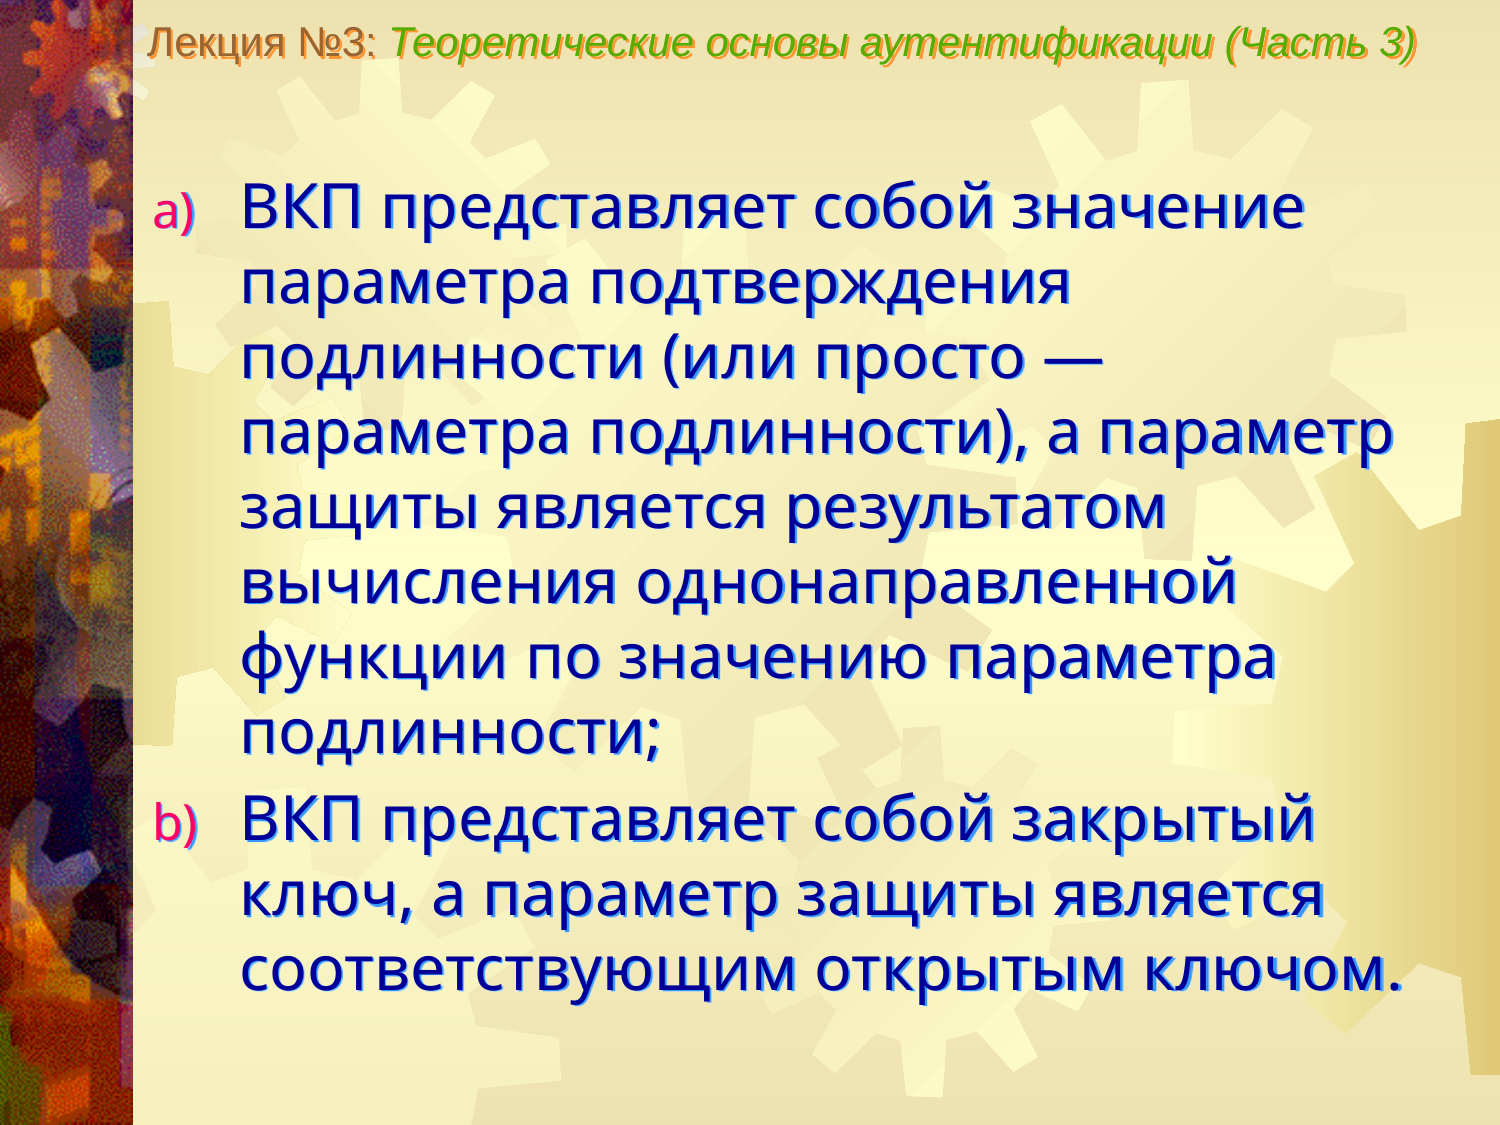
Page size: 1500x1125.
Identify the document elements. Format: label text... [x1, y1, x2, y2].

text_box Лекция №3: Теоретические основы аутентификации (Часть 3) [123, 20, 1500, 66]
picture [0, 0, 133, 1125]
text_box ВКП представляет собой значение параметра подтверждения подлинности (или просто — параметра подлинности), а параметр защиты является результатом вычисления однонаправленной функции по значению параметра подлинности; ВКП представляет собой закрытый ключ, а параметр защиты является соответствующим открытым ключом. [152, 165, 1452, 1004]
